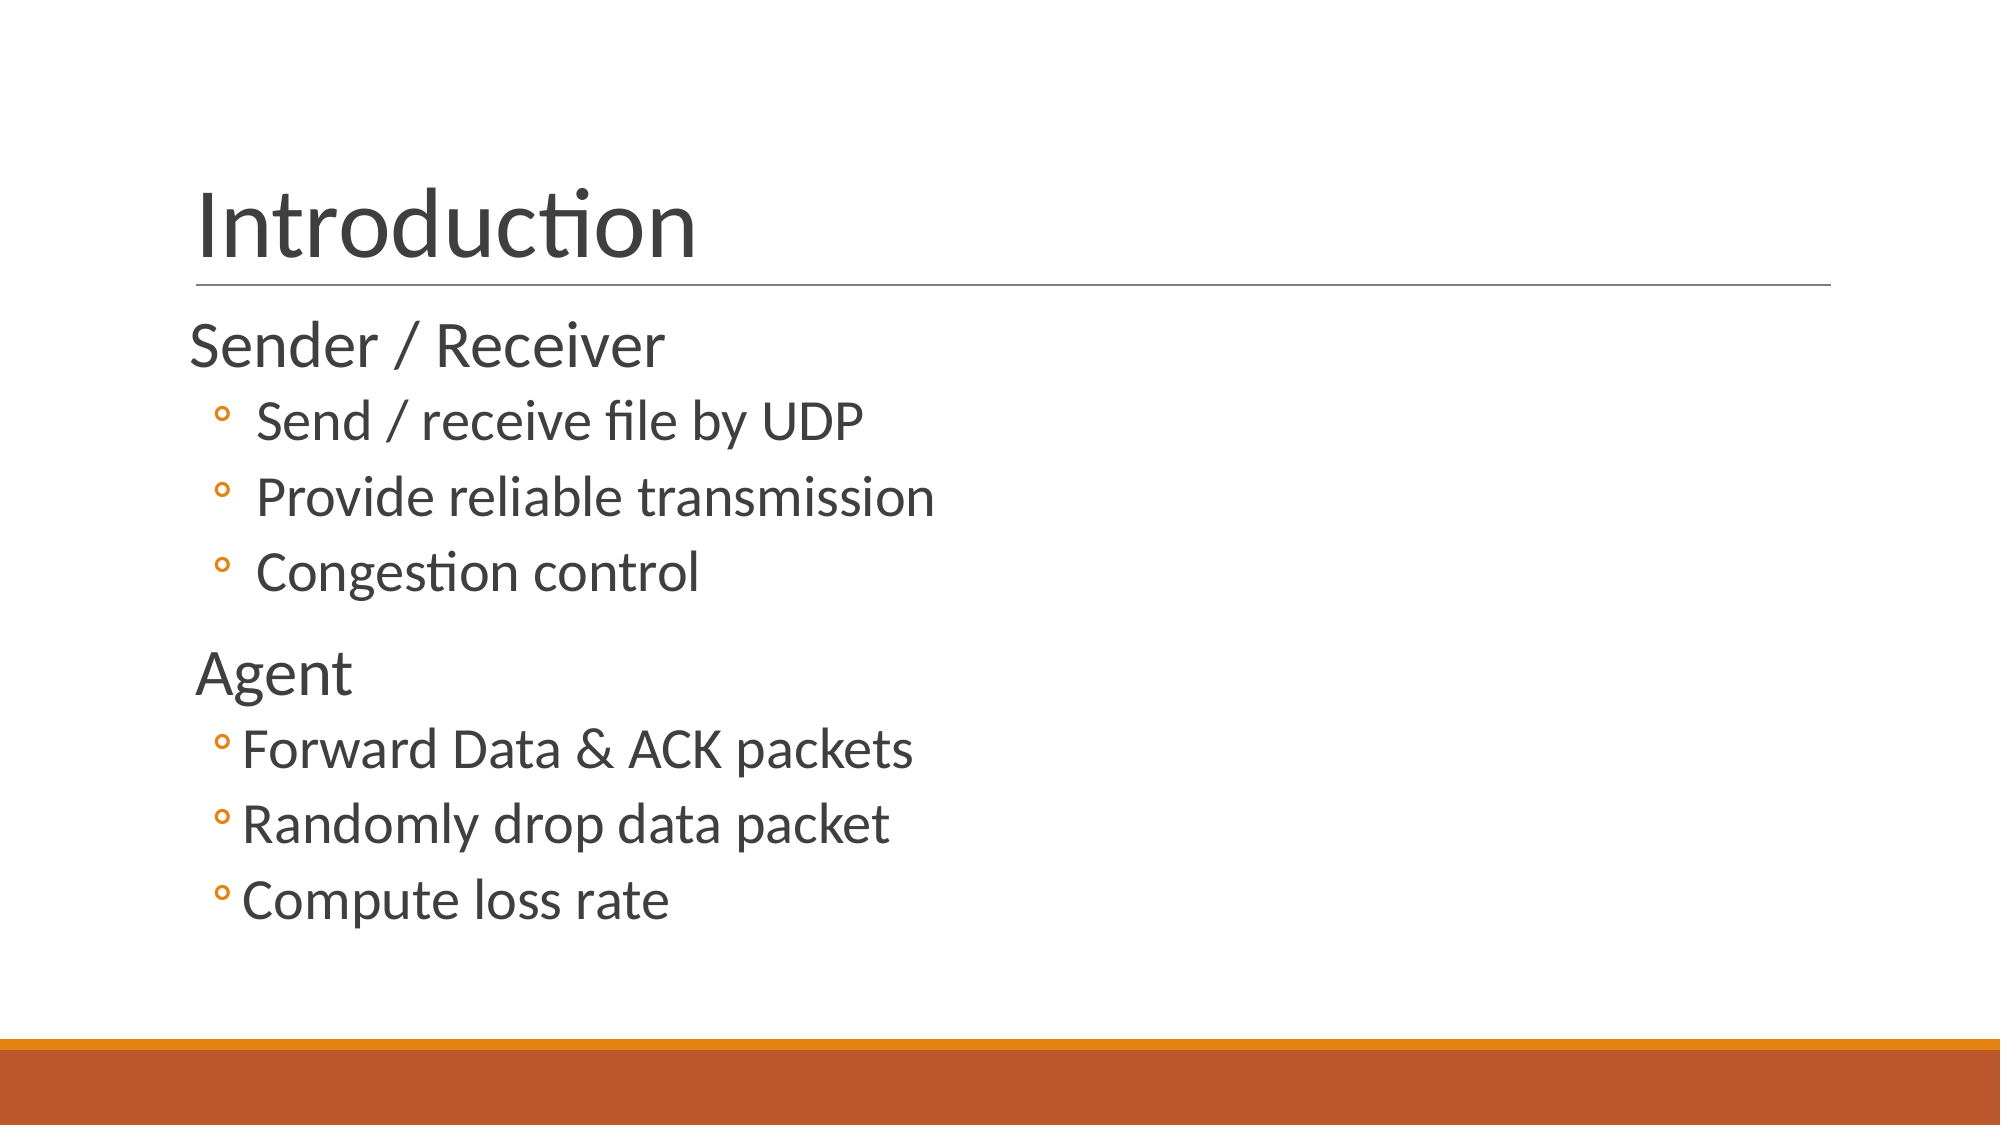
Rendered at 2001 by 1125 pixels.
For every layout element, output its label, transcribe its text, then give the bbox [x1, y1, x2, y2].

list Sender / Receiver Send / receive file by UDP Provide reliable transmission Congestion control Agent Forward Data & ACK packets Randomly drop data packet Compute loss rate [180, 302, 1830, 963]
title Introduction [180, 47, 1830, 285]
